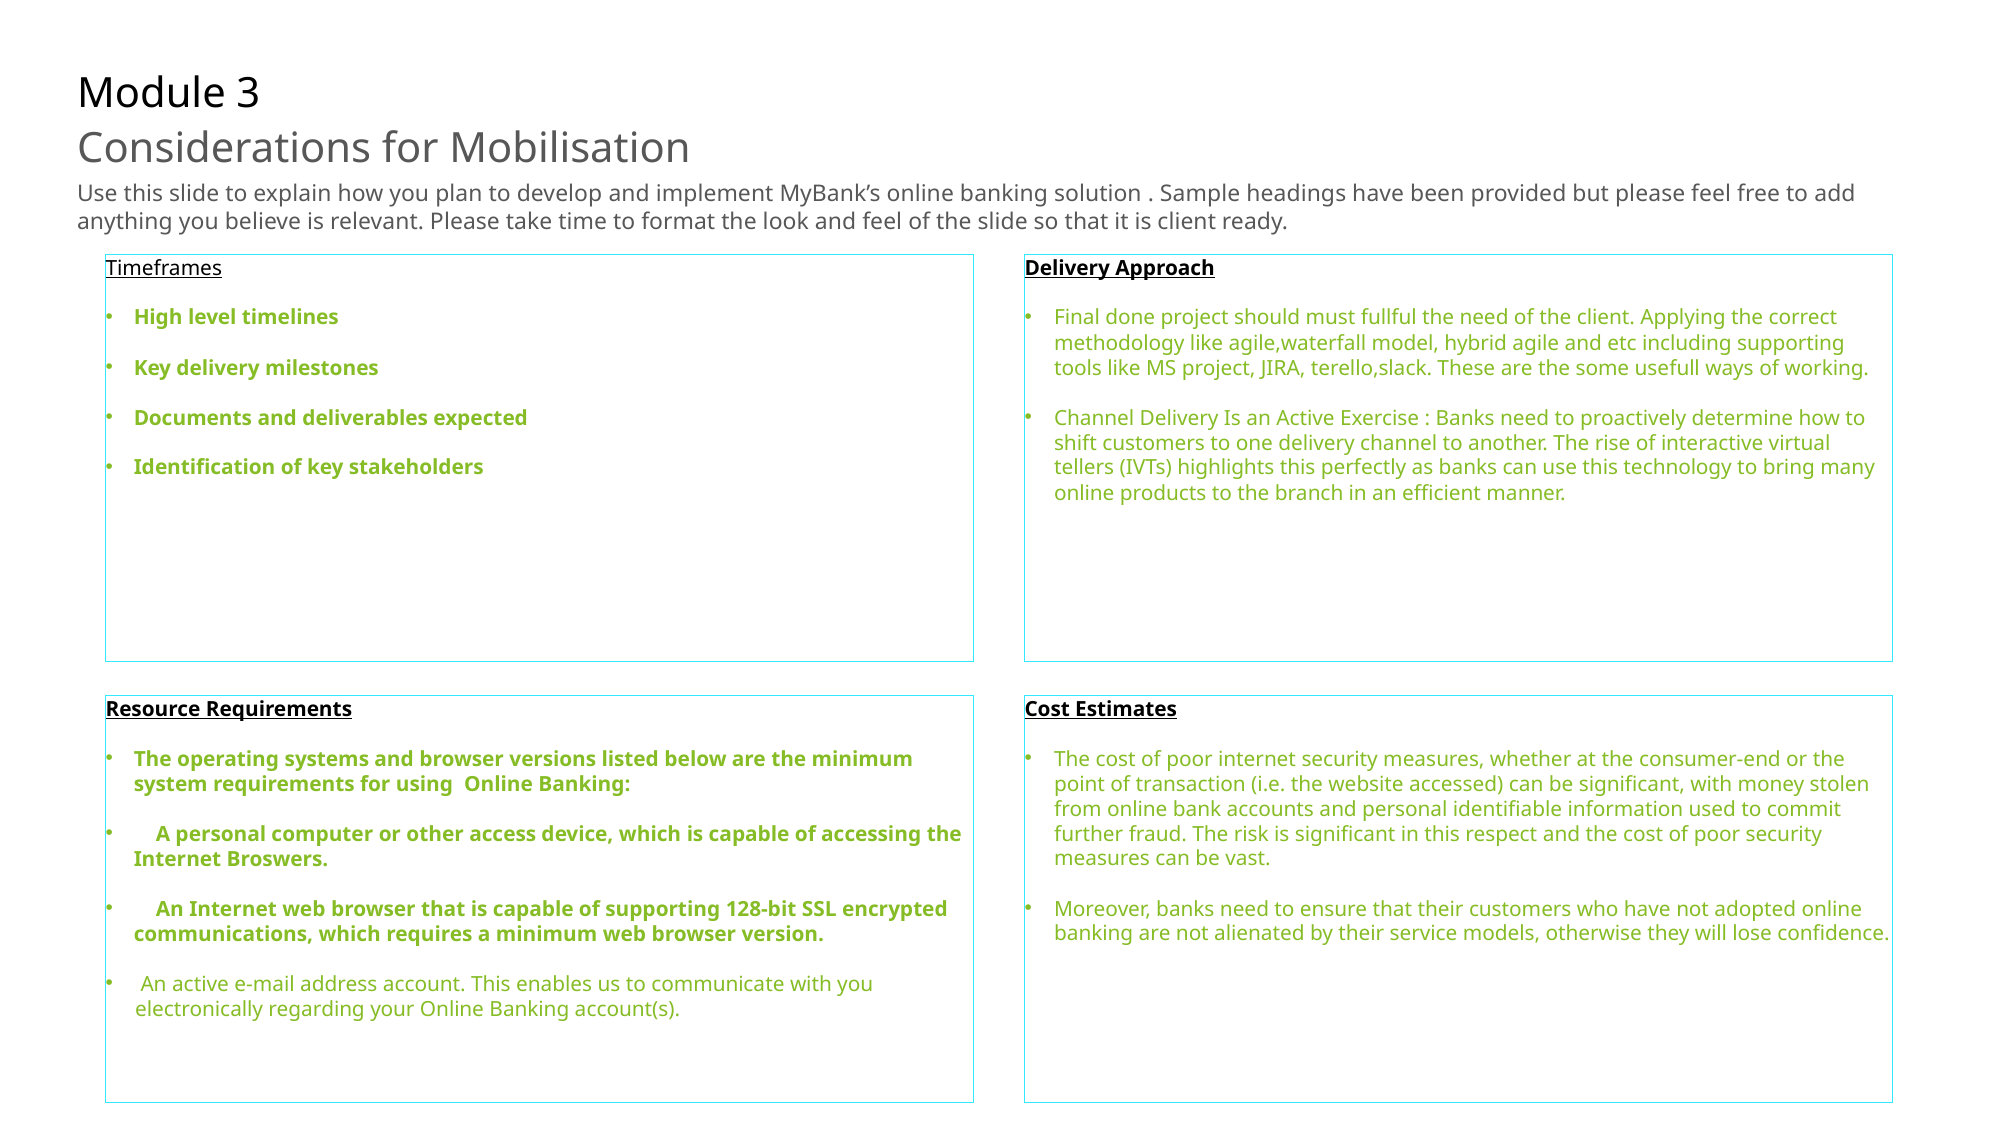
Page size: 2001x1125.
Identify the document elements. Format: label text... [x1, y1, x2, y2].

text_box Use this slide to explain how you plan to develop and implement MyBank’s online banking solution . Sample headings have been provided but please feel free to add anything you believe is relevant. Please take time to format the look and feel of the slide so that it is client ready. [77, 178, 1926, 246]
text_box Resource Requirements The operating systems and browser versions listed below are the minimum system requirements for using Online Banking: A personal computer or other access device, which is capable of accessing the Internet Broswers. An Internet web browser that is capable of supporting 128-bit SSL encrypted communications, which requires a minimum web browser version. An active e-mail address account. This enables us to communicate with you electronically regarding your Online Banking account(s). [105, 695, 974, 1103]
title Module 3 [77, 66, 1581, 121]
text_box Cost Estimates The cost of poor internet security measures, whether at the consumer-end or the point of transaction (i.e. the website accessed) can be significant, with money stolen from online bank accounts and personal identifiable information used to commit further fraud. The risk is significant in this respect and the cost of poor security measures can be vast. Moreover, banks need to ensure that their customers who have not adopted online banking are not alienated by their service models, otherwise they will lose confidence. [1024, 695, 1893, 1103]
text_box Timeframes High level timelines Key delivery milestones Documents and deliverables expected Identification of key stakeholders [105, 254, 974, 662]
list Delivery Approach Final done project should must fullful the need of the client. Applying the correct methodology like agile,waterfall model, hybrid agile and etc including supporting tools like MS project, JIRA, terello,slack. These are the some usefull ways of working. Channel Delivery Is an Active Exercise : Banks need to proactively determine how to shift customers to one delivery channel to another. The rise of interactive virtual tellers (IVTs) highlights this perfectly as banks can use this technology to bring many online products to the branch in an efficient manner. [1024, 254, 1893, 662]
list Considerations for Mobilisation [77, 121, 1581, 178]
